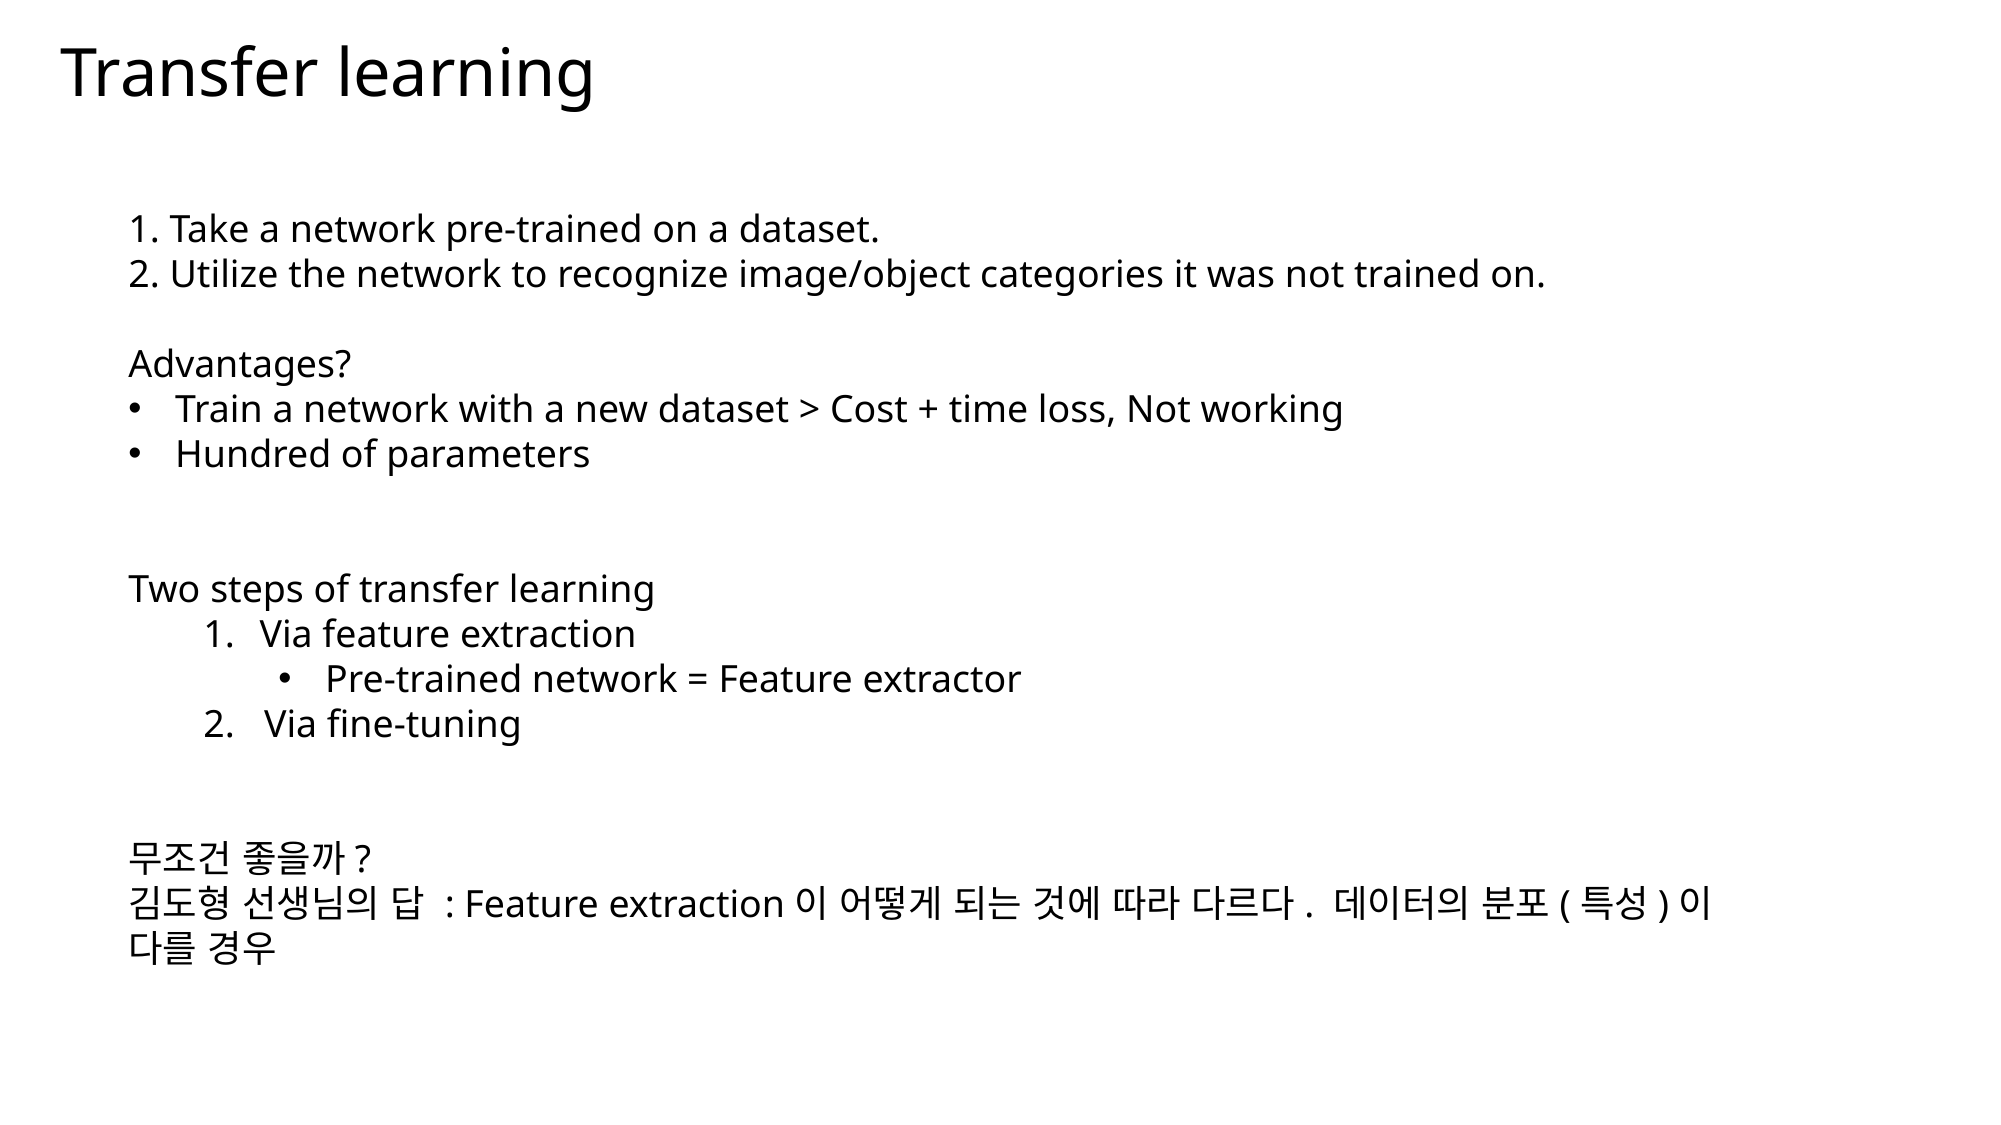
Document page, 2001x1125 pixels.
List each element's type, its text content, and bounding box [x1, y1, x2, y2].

text_box Transfer learning [45, 31, 1425, 169]
text_box 1. Take a network pre-trained on a dataset. 2. Utilize the network to recognize image/object categories it was not trained on. Advantages? Train a network with a new dataset > Cost + time loss, Not working Hundred of parameters Two steps of transfer learning Via feature extraction Pre-trained network = Feature extractor 2. Via fine-tuning 무조건 좋을까? 김도형 선생님의 답 : Feature extraction이 어떻게 되는 것에 따라 다르다. 데이터의 분포(특성)이 다를 경우 [113, 197, 1769, 1068]
